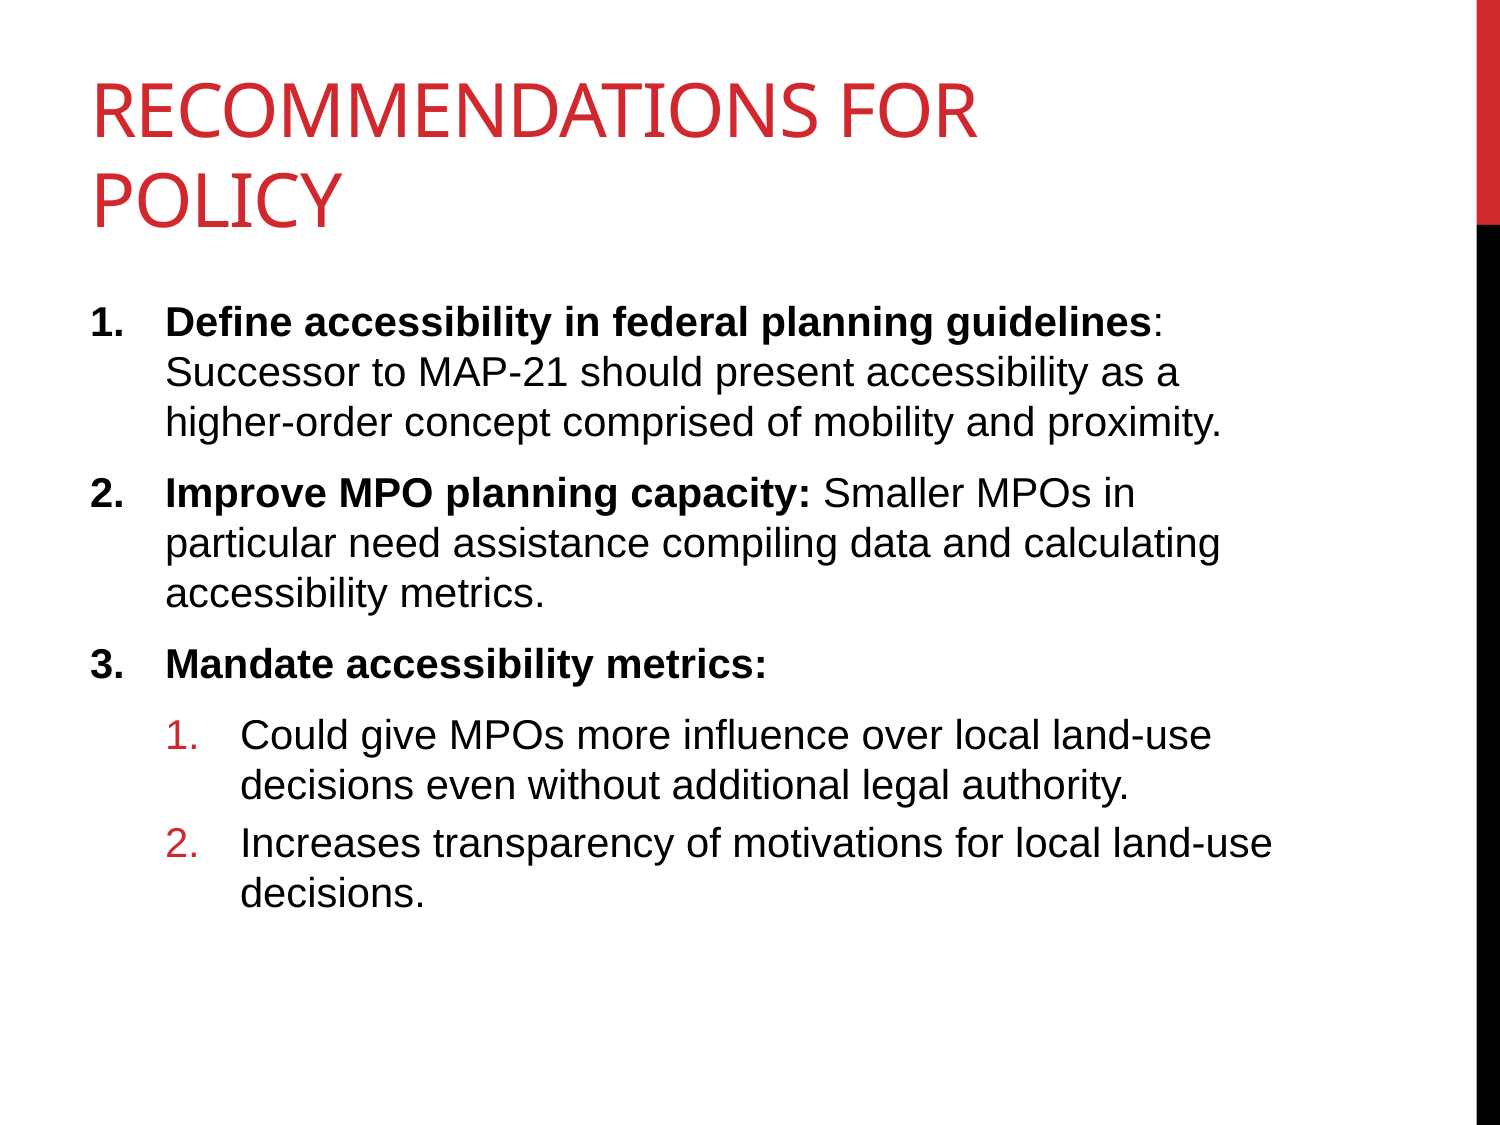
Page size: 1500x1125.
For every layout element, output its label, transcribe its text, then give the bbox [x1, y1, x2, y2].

list Define accessibility in federal planning guidelines: Successor to MAP-21 should present accessibility as a higher-order concept comprised of mobility and proximity. Improve MPO planning capacity: Smaller MPOs in particular need assistance compiling data and calculating accessibility metrics. Mandate accessibility metrics: Could give MPOs more influence over local land-use decisions even without additional legal authority. Increases transparency of motivations for local land-use decisions. [75, 287, 1325, 1005]
title Recommendations for policy [75, 25, 1025, 250]
